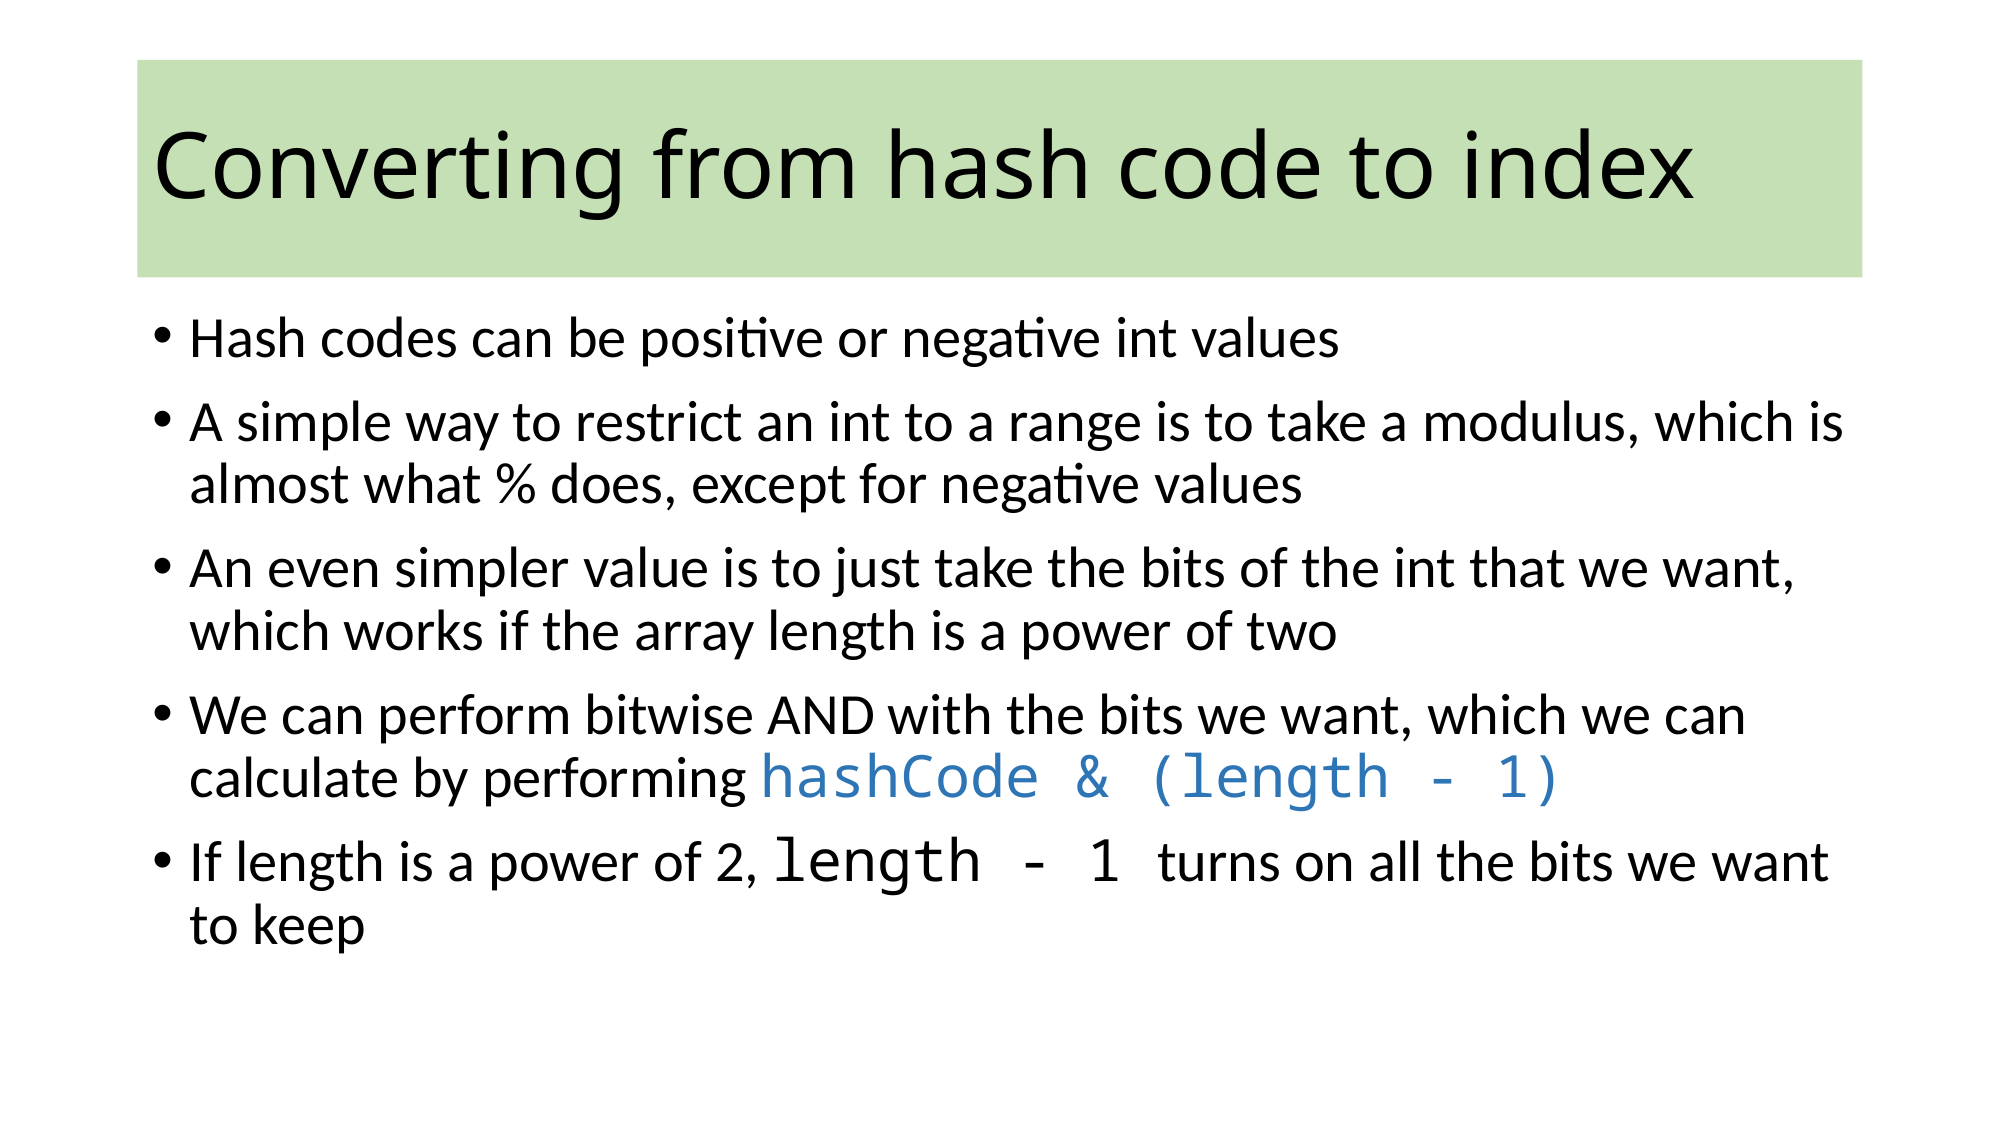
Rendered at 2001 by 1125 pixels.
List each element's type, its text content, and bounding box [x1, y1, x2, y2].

title Converting from hash code to index [137, 59, 1863, 278]
list Hash codes can be positive or negative int values A simple way to restrict an int to a range is to take a modulus, which is almost what % does, except for negative values An even simpler value is to just take the bits of the int that we want, which works if the array length is a power of two We can perform bitwise AND with the bits we want, which we can calculate by performing hashCode & (length - 1) If length is a power of 2, length - 1 turns on all the bits we want to keep [137, 299, 1863, 1014]
